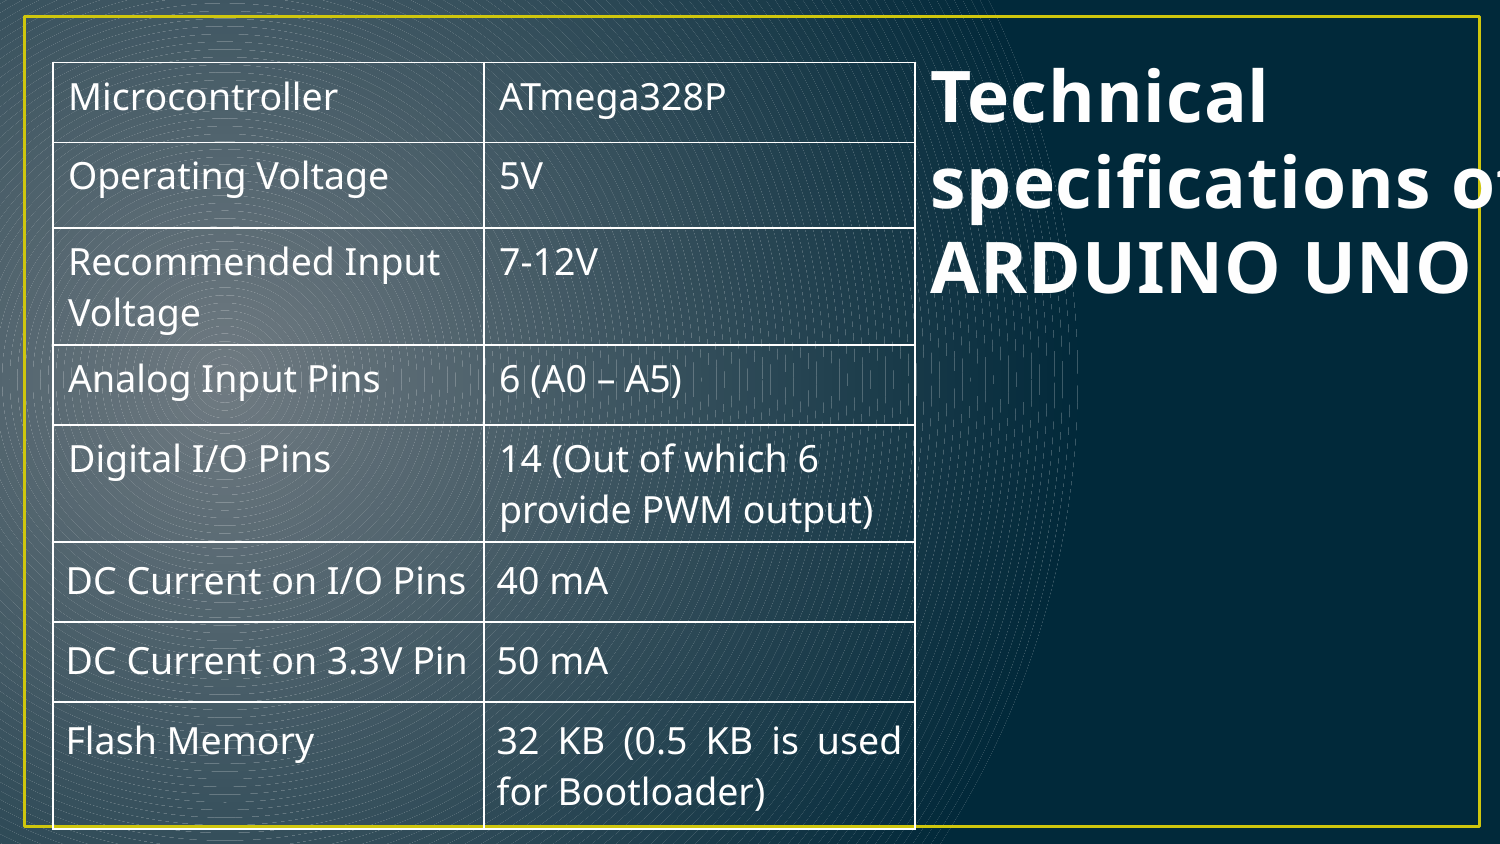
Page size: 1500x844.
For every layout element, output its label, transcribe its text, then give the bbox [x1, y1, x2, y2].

table_cell DC Current on I/O Pins [54, 543, 483, 621]
table_cell Digital I/O Pins [54, 426, 483, 541]
table_cell 40 mA [485, 543, 914, 621]
table_header Microcontroller [54, 63, 483, 142]
table_cell 14 (Out of which 6 provide PWM output) [485, 426, 914, 541]
table_cell Analog Input Pins [54, 346, 483, 424]
table_cell 6 (A0 – A5) [485, 346, 914, 424]
table_cell Recommended Input Voltage [54, 229, 483, 344]
table_cell 50 mA [485, 623, 914, 701]
table_cell 5V [485, 143, 914, 227]
title Technical specifications of ARDUINO UNO [915, 0, 1500, 316]
table_cell 7-12V [485, 229, 914, 344]
table_cell Flash Memory [54, 703, 483, 828]
table_cell Operating Voltage [54, 143, 483, 227]
table_cell 32 KB (0.5 KB is used for Bootloader) [485, 703, 914, 828]
table_header ATmega328P [485, 63, 914, 142]
table_cell DC Current on 3.3V Pin [54, 623, 483, 701]
